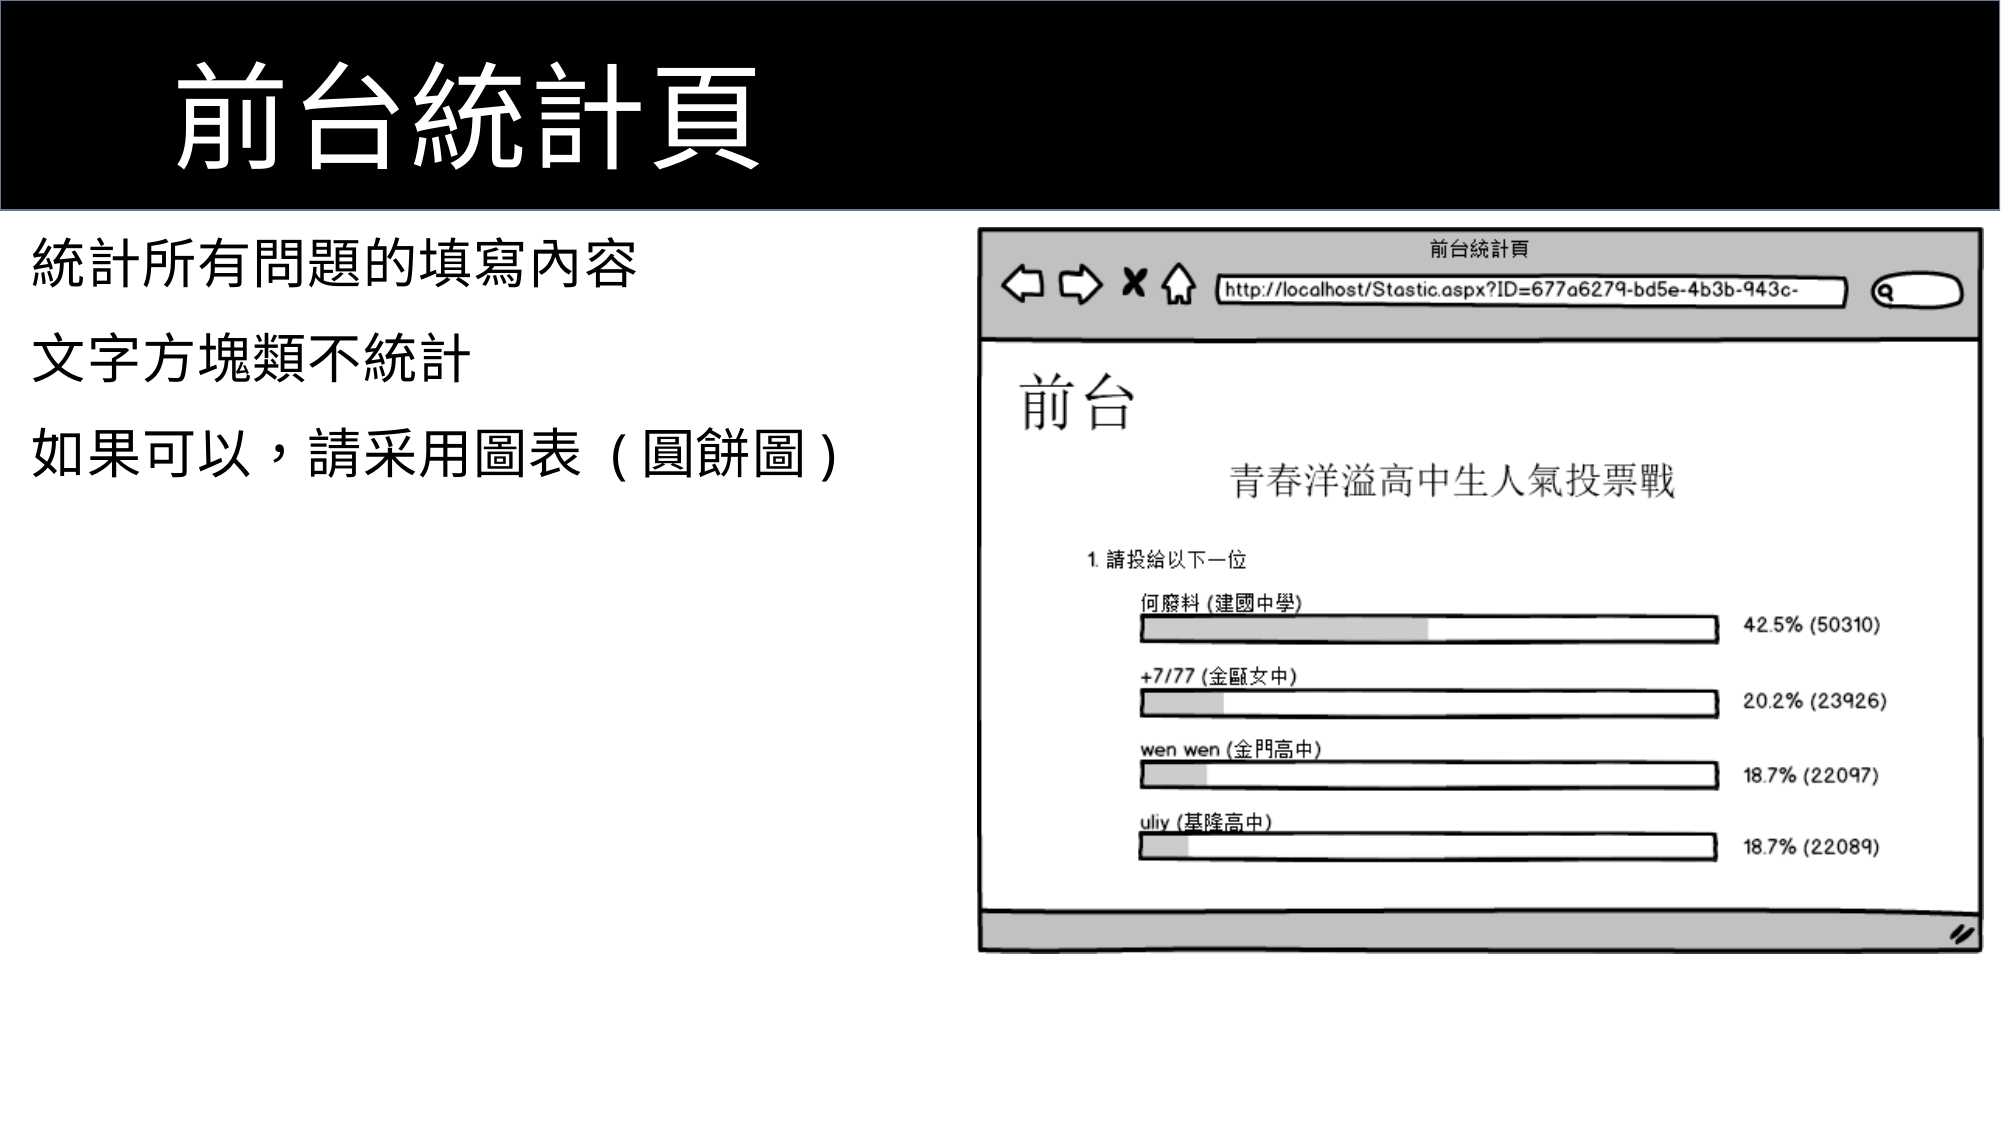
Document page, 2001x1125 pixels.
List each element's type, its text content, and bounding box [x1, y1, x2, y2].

list 統計所有問題的填寫內容 文字方塊類不統計 如果可以，請采用圖表 (圓餅圖) [16, 221, 964, 1014]
picture [977, 227, 1984, 954]
title 前台統計頁 [157, 52, 1842, 194]
